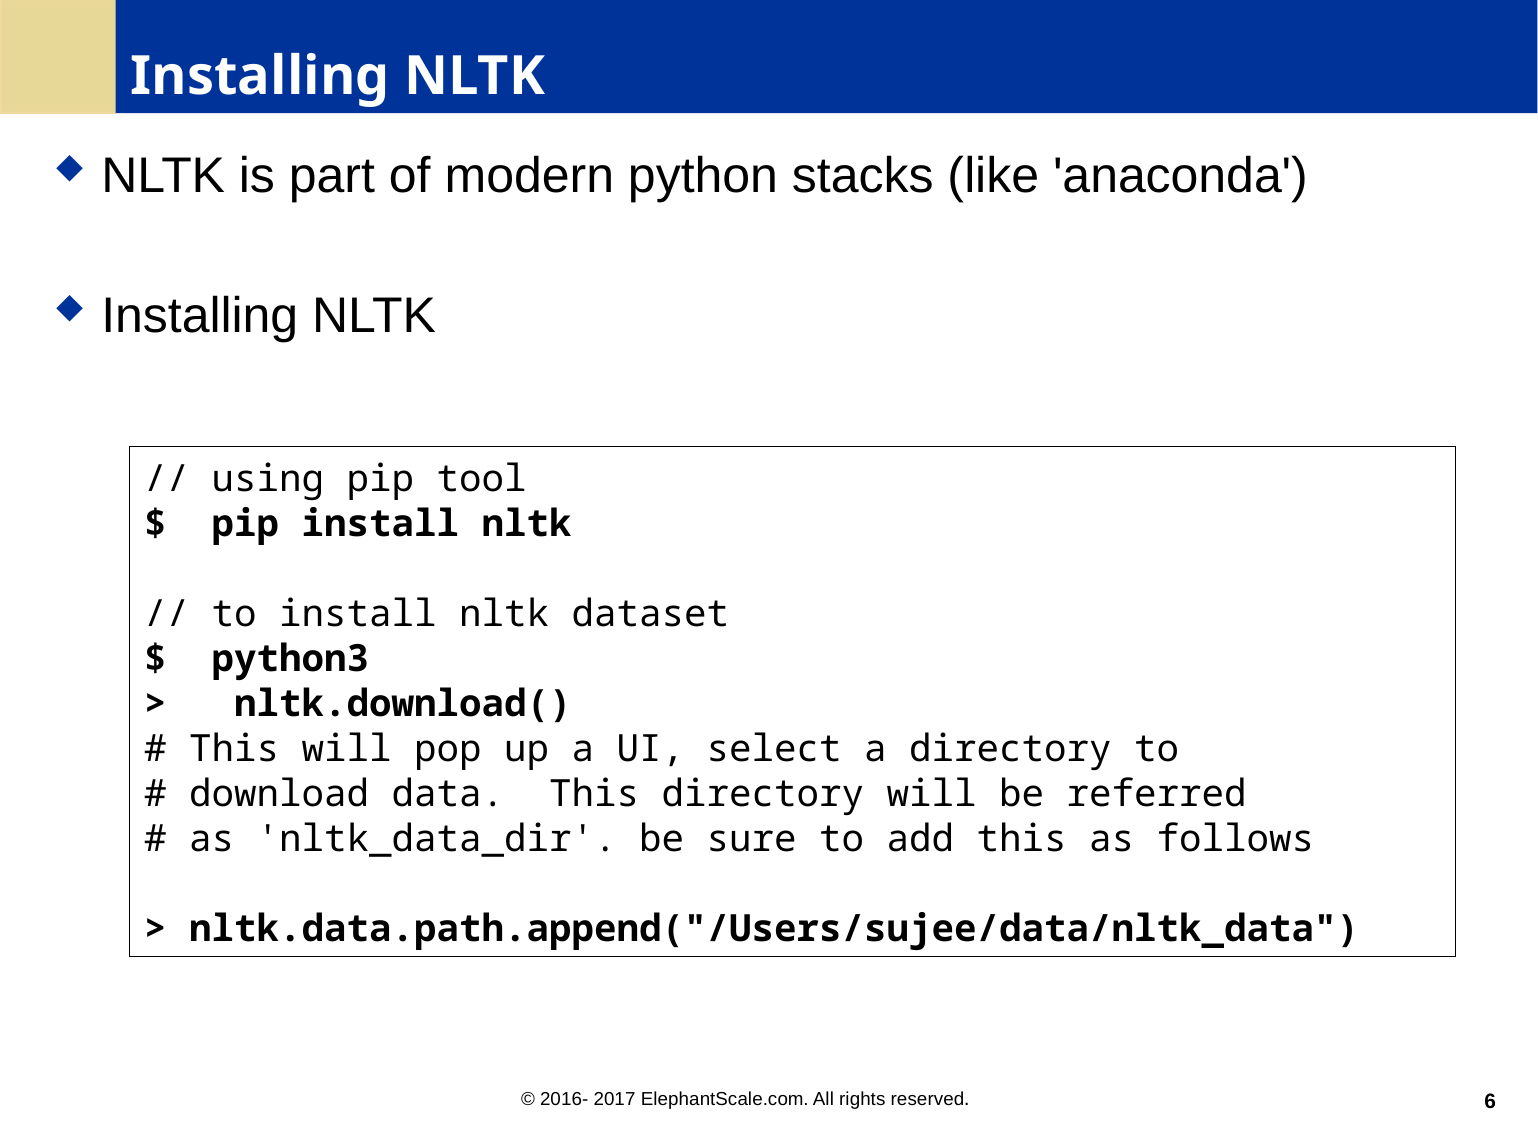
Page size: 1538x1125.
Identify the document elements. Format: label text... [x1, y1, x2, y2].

title Installing NLTK [115, 0, 1538, 114]
list NLTK is part of modern python stacks (like 'anaconda') Installing NLTK [38, 134, 1500, 426]
picture [0, 0, 115, 114]
slide_number 6 [1406, 1075, 1497, 1113]
text_box // using pip tool $ pip install nltk // to install nltk dataset $ python3 > nltk.download() # This will pop up a UI, select a directory to # download data. This directory will be referred # as 'nltk_data_dir'. be sure to add this as follows > nltk.data.path.append("/Users/sujee/data/nltk_data") [129, 446, 1456, 957]
